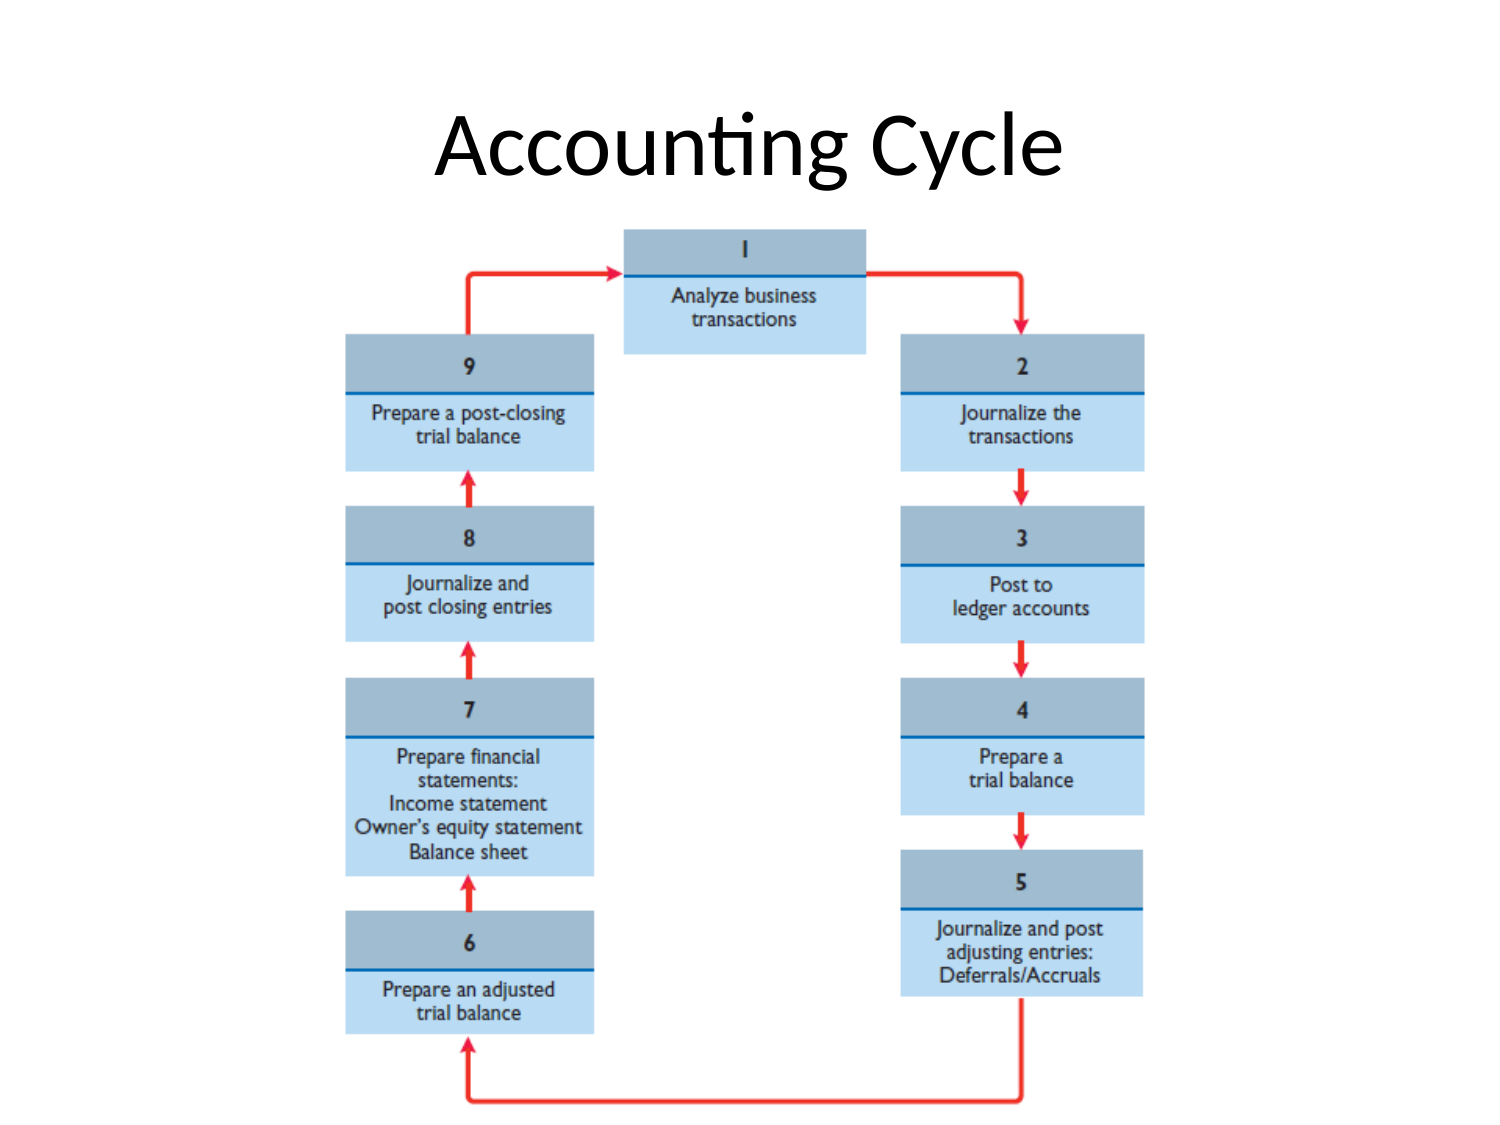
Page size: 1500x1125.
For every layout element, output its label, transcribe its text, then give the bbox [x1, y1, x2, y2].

title Accounting Cycle [75, 45, 1425, 233]
picture [327, 213, 1173, 1125]
